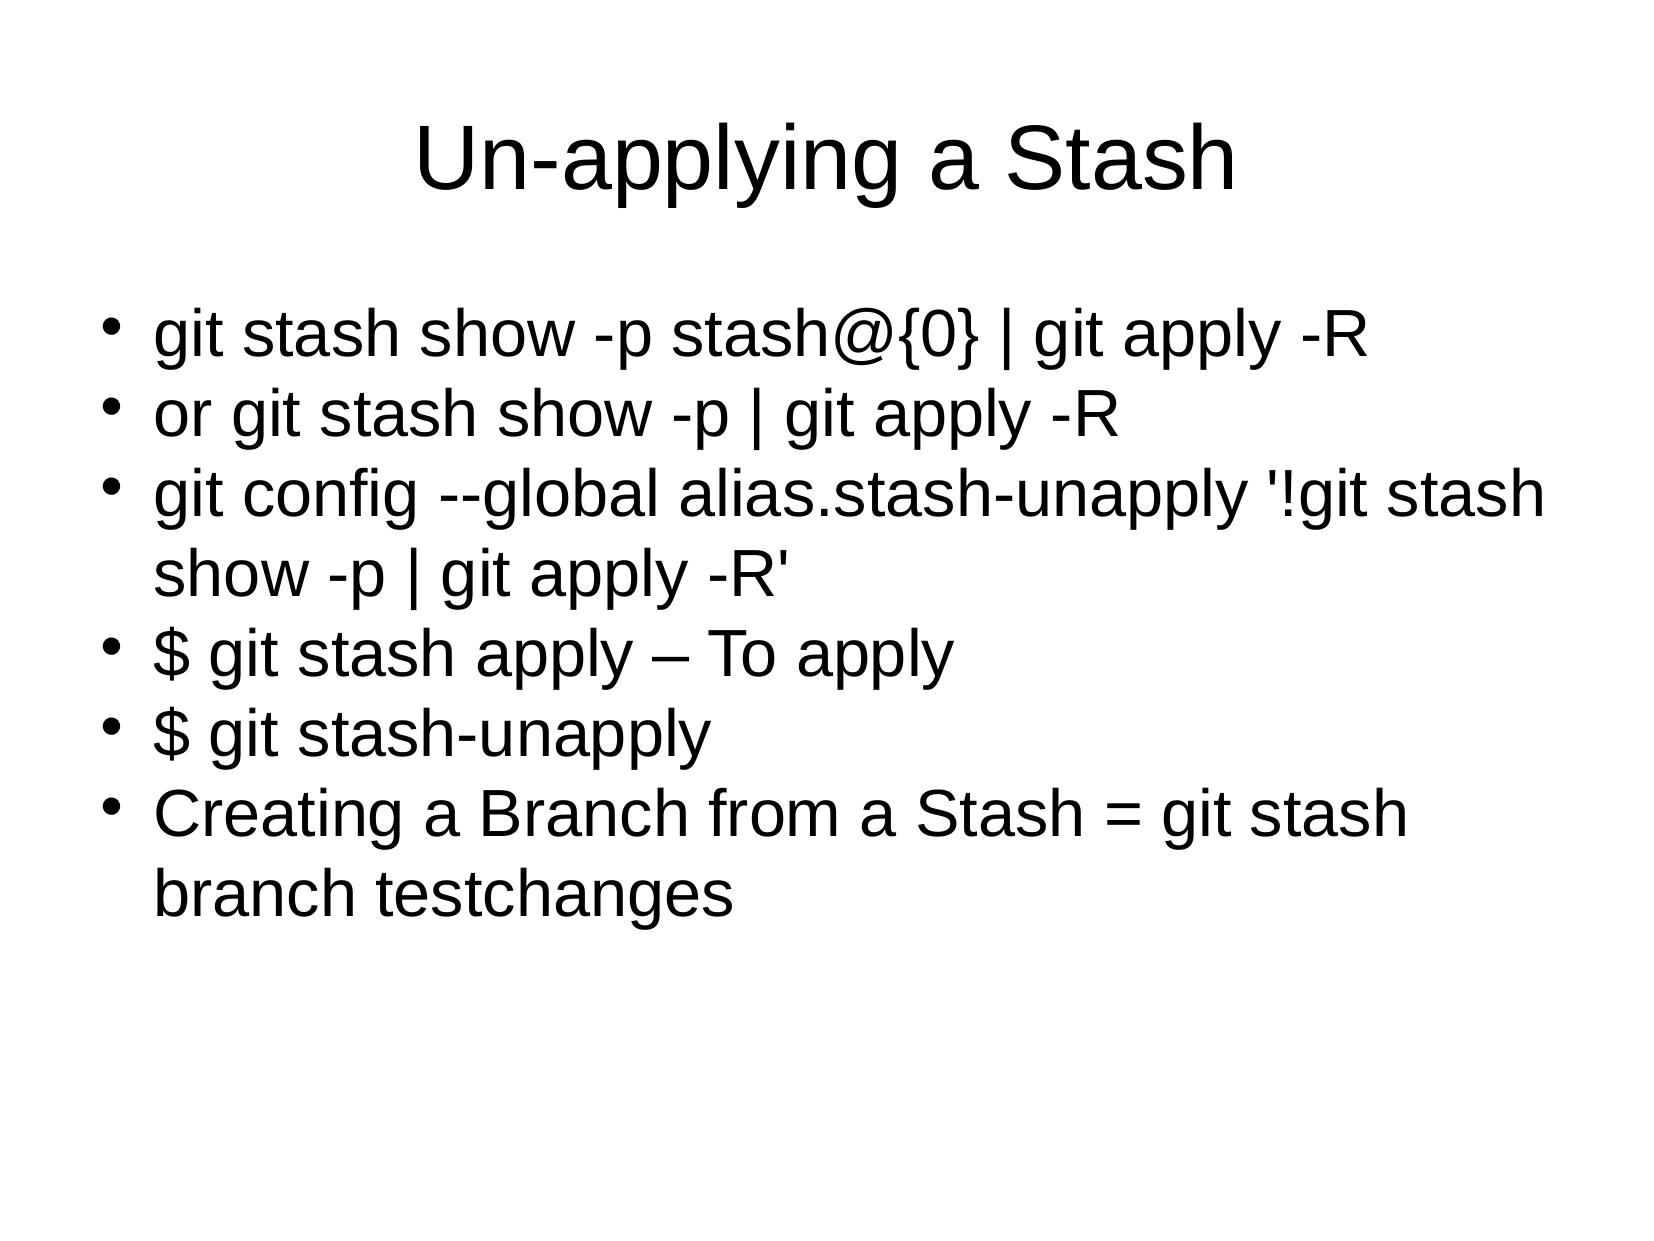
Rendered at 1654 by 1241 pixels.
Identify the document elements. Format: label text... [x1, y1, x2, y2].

text_box Un-applying a Stash [82, 49, 1571, 257]
text_box git stash show -p stash@{0} | git apply -R or git stash show -p | git apply -R git config --global alias.stash-unapply '!git stash show -p | git apply -R' $ git stash apply – To apply $ git stash-unapply Creating a Branch from a Stash = git stash branch testchanges [82, 290, 1571, 1010]
